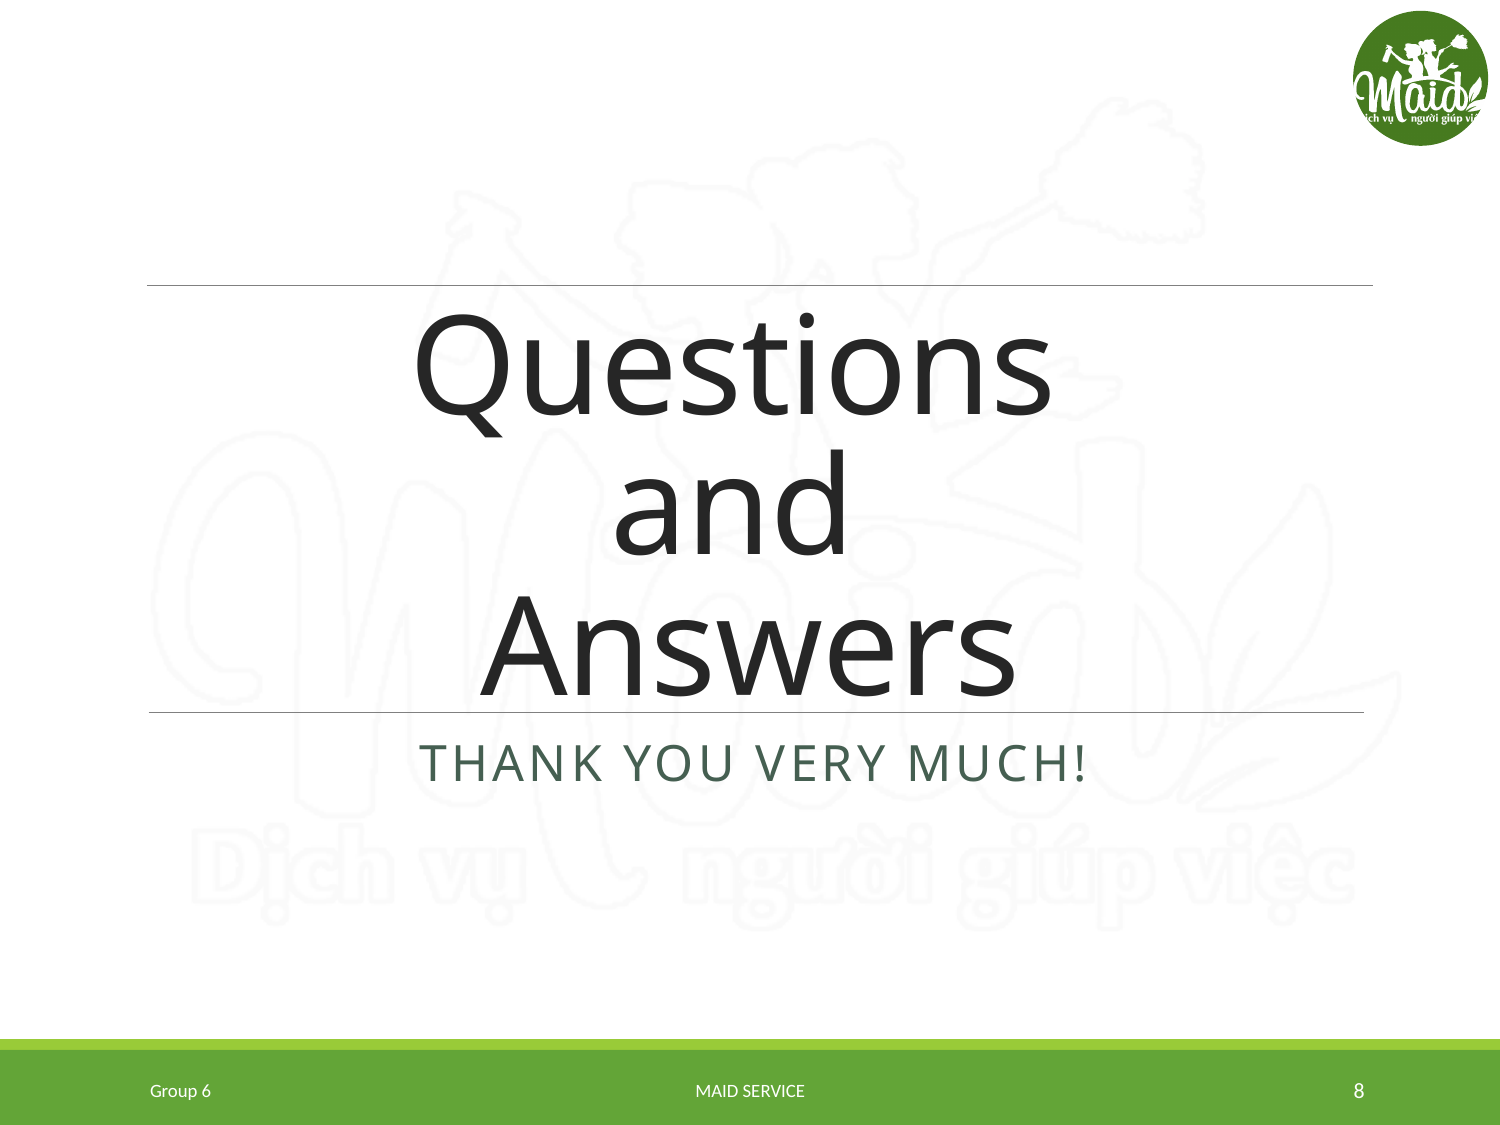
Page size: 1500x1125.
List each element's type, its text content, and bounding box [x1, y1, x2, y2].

slide_number 8 [1218, 1059, 1380, 1120]
slide_number Group 6 [135, 1059, 440, 1120]
title Questions and Answers [131, 323, 1369, 731]
list THANK YOU VERY MUCH! [135, 730, 1373, 918]
picture [0, 0, 1500, 1039]
footer Maid Service [453, 1059, 1047, 1120]
